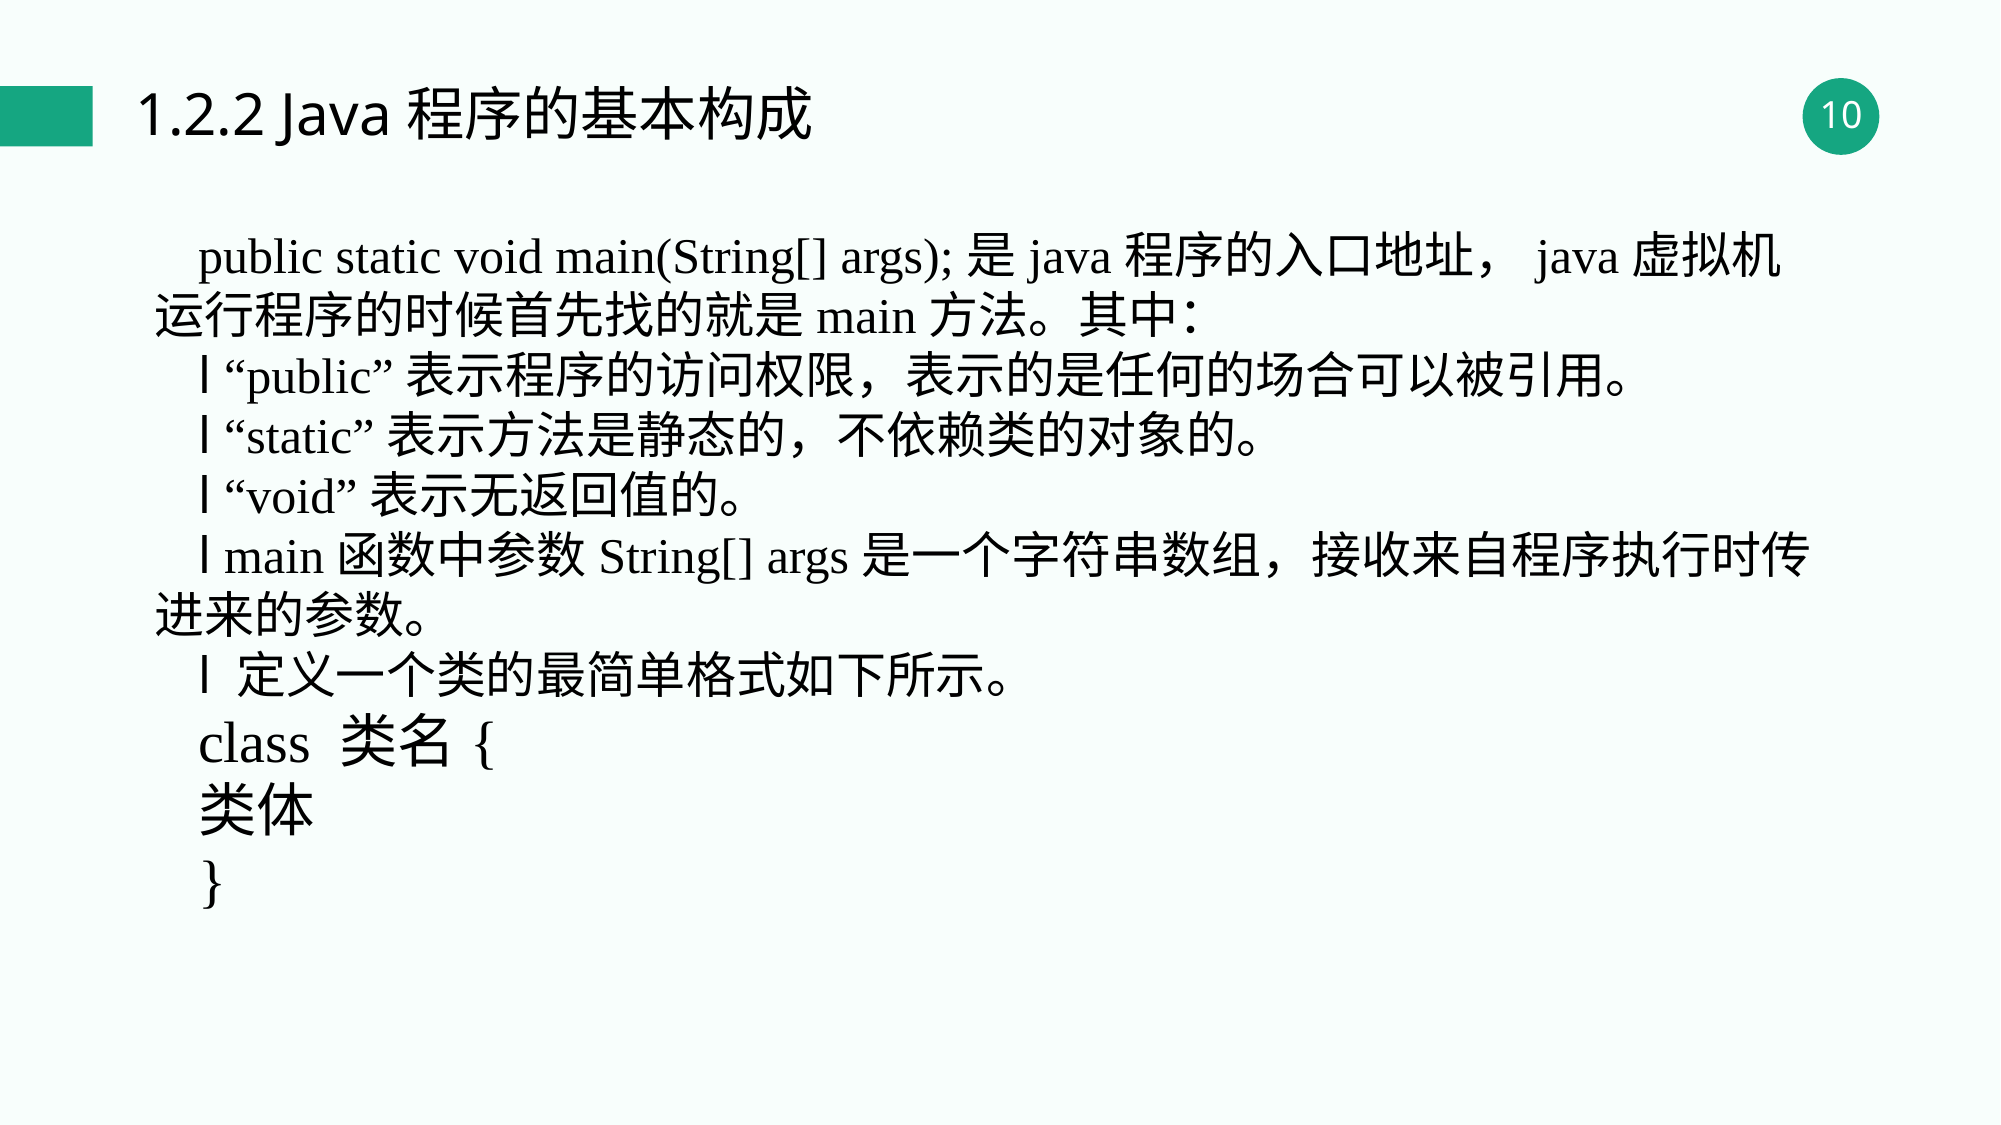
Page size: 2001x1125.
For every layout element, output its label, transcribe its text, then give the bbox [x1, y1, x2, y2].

text_box public static void main(String[] args);是java程序的入口地址，java虚拟机运行程序的时候首先找的就是main方法。其中： l “public”表示程序的访问权限，表示的是任何的场合可以被引用。 l “static”表示方法是静态的，不依赖类的对象的。 l “void”表示无返回值的。 l main函数中参数String[] args是一个字符串数组，接收来自程序执行时传进来的参数。 l 定义一个类的最简单格式如下所示。 class 类名{ 类体 } [139, 216, 1833, 921]
list 1.2.2 Java程序的基本构成 [120, 77, 1237, 155]
